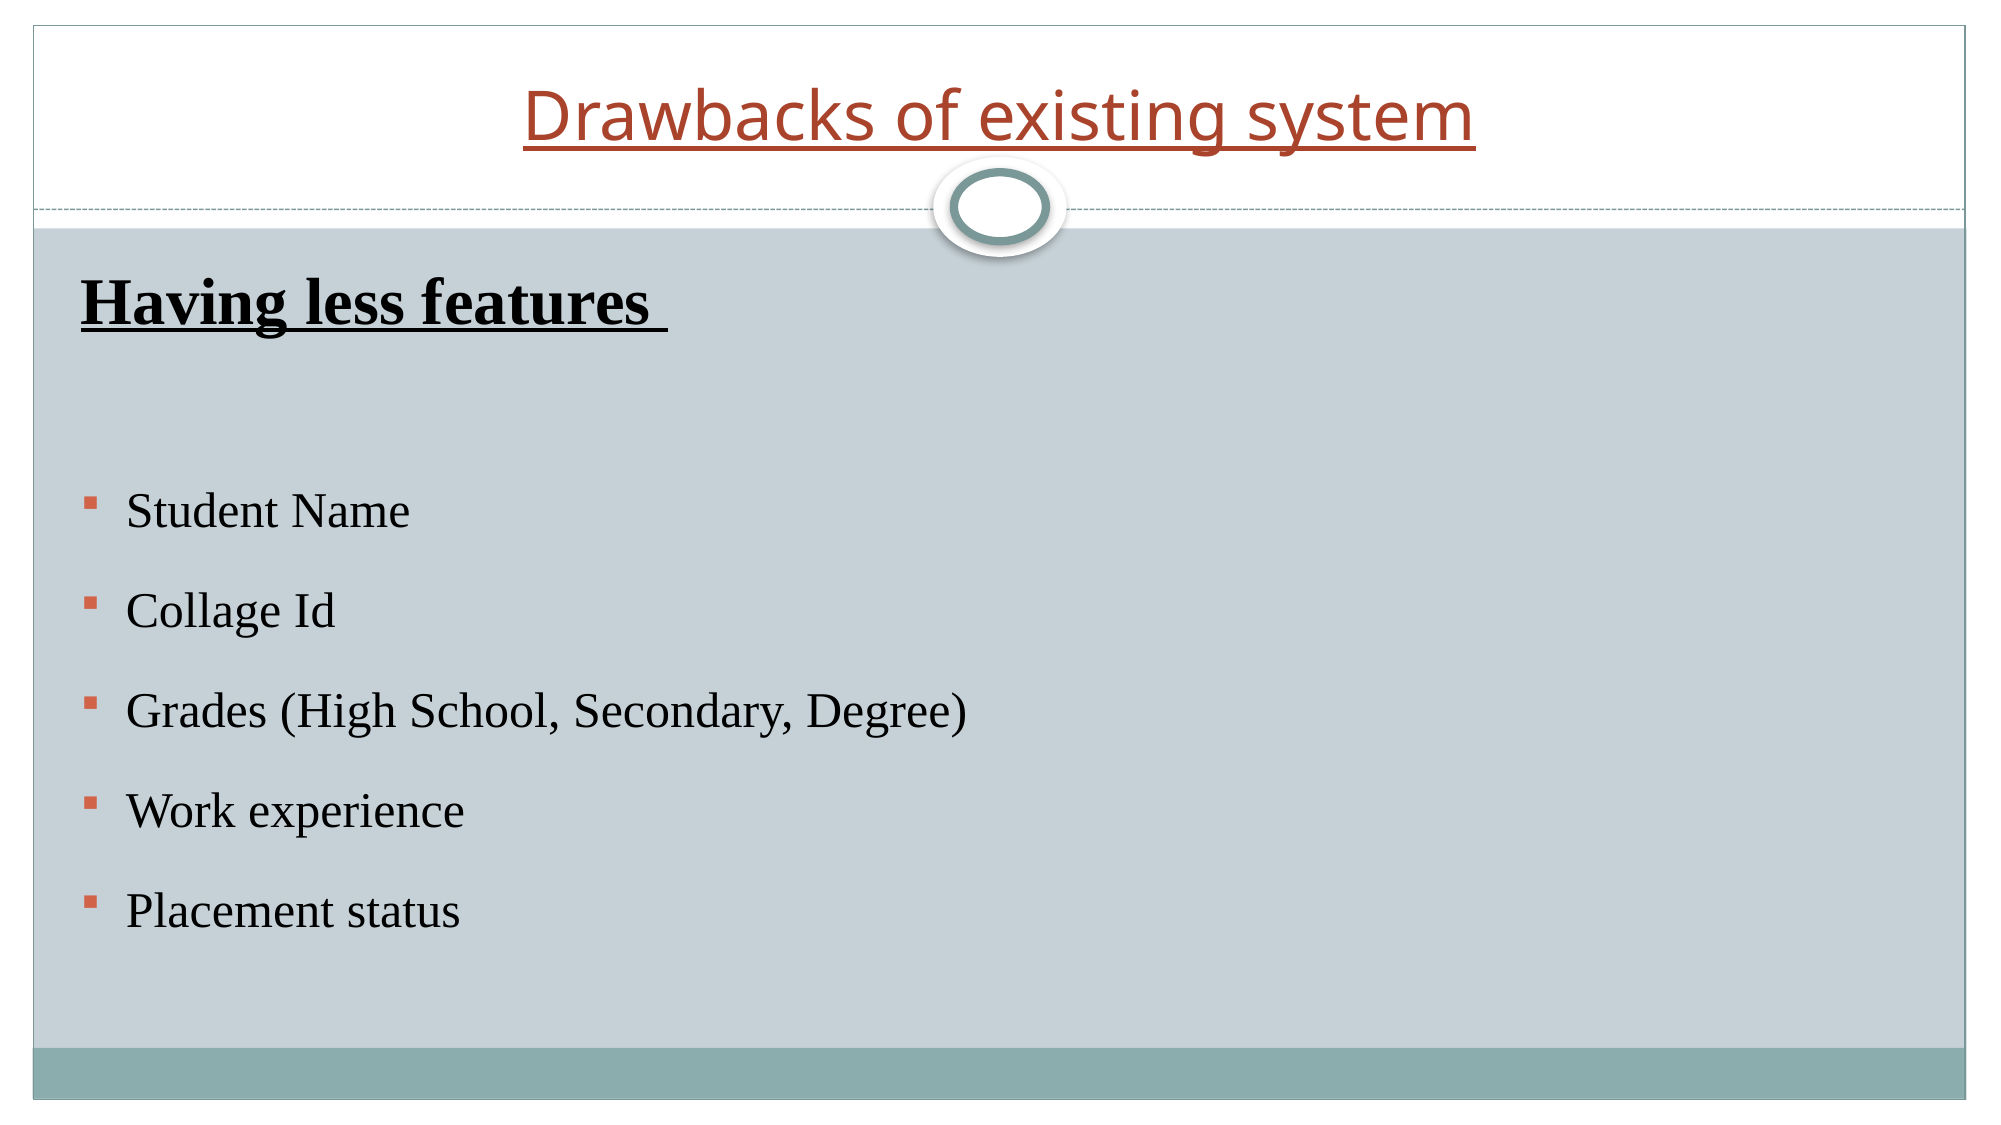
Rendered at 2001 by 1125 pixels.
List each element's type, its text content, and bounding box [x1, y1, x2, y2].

list Having less features Student Name Collage Id Grades (High School, Secondary, Degree) Work experience Placement status [66, 250, 1926, 1001]
title Drawbacks of existing system [66, 37, 1933, 162]
